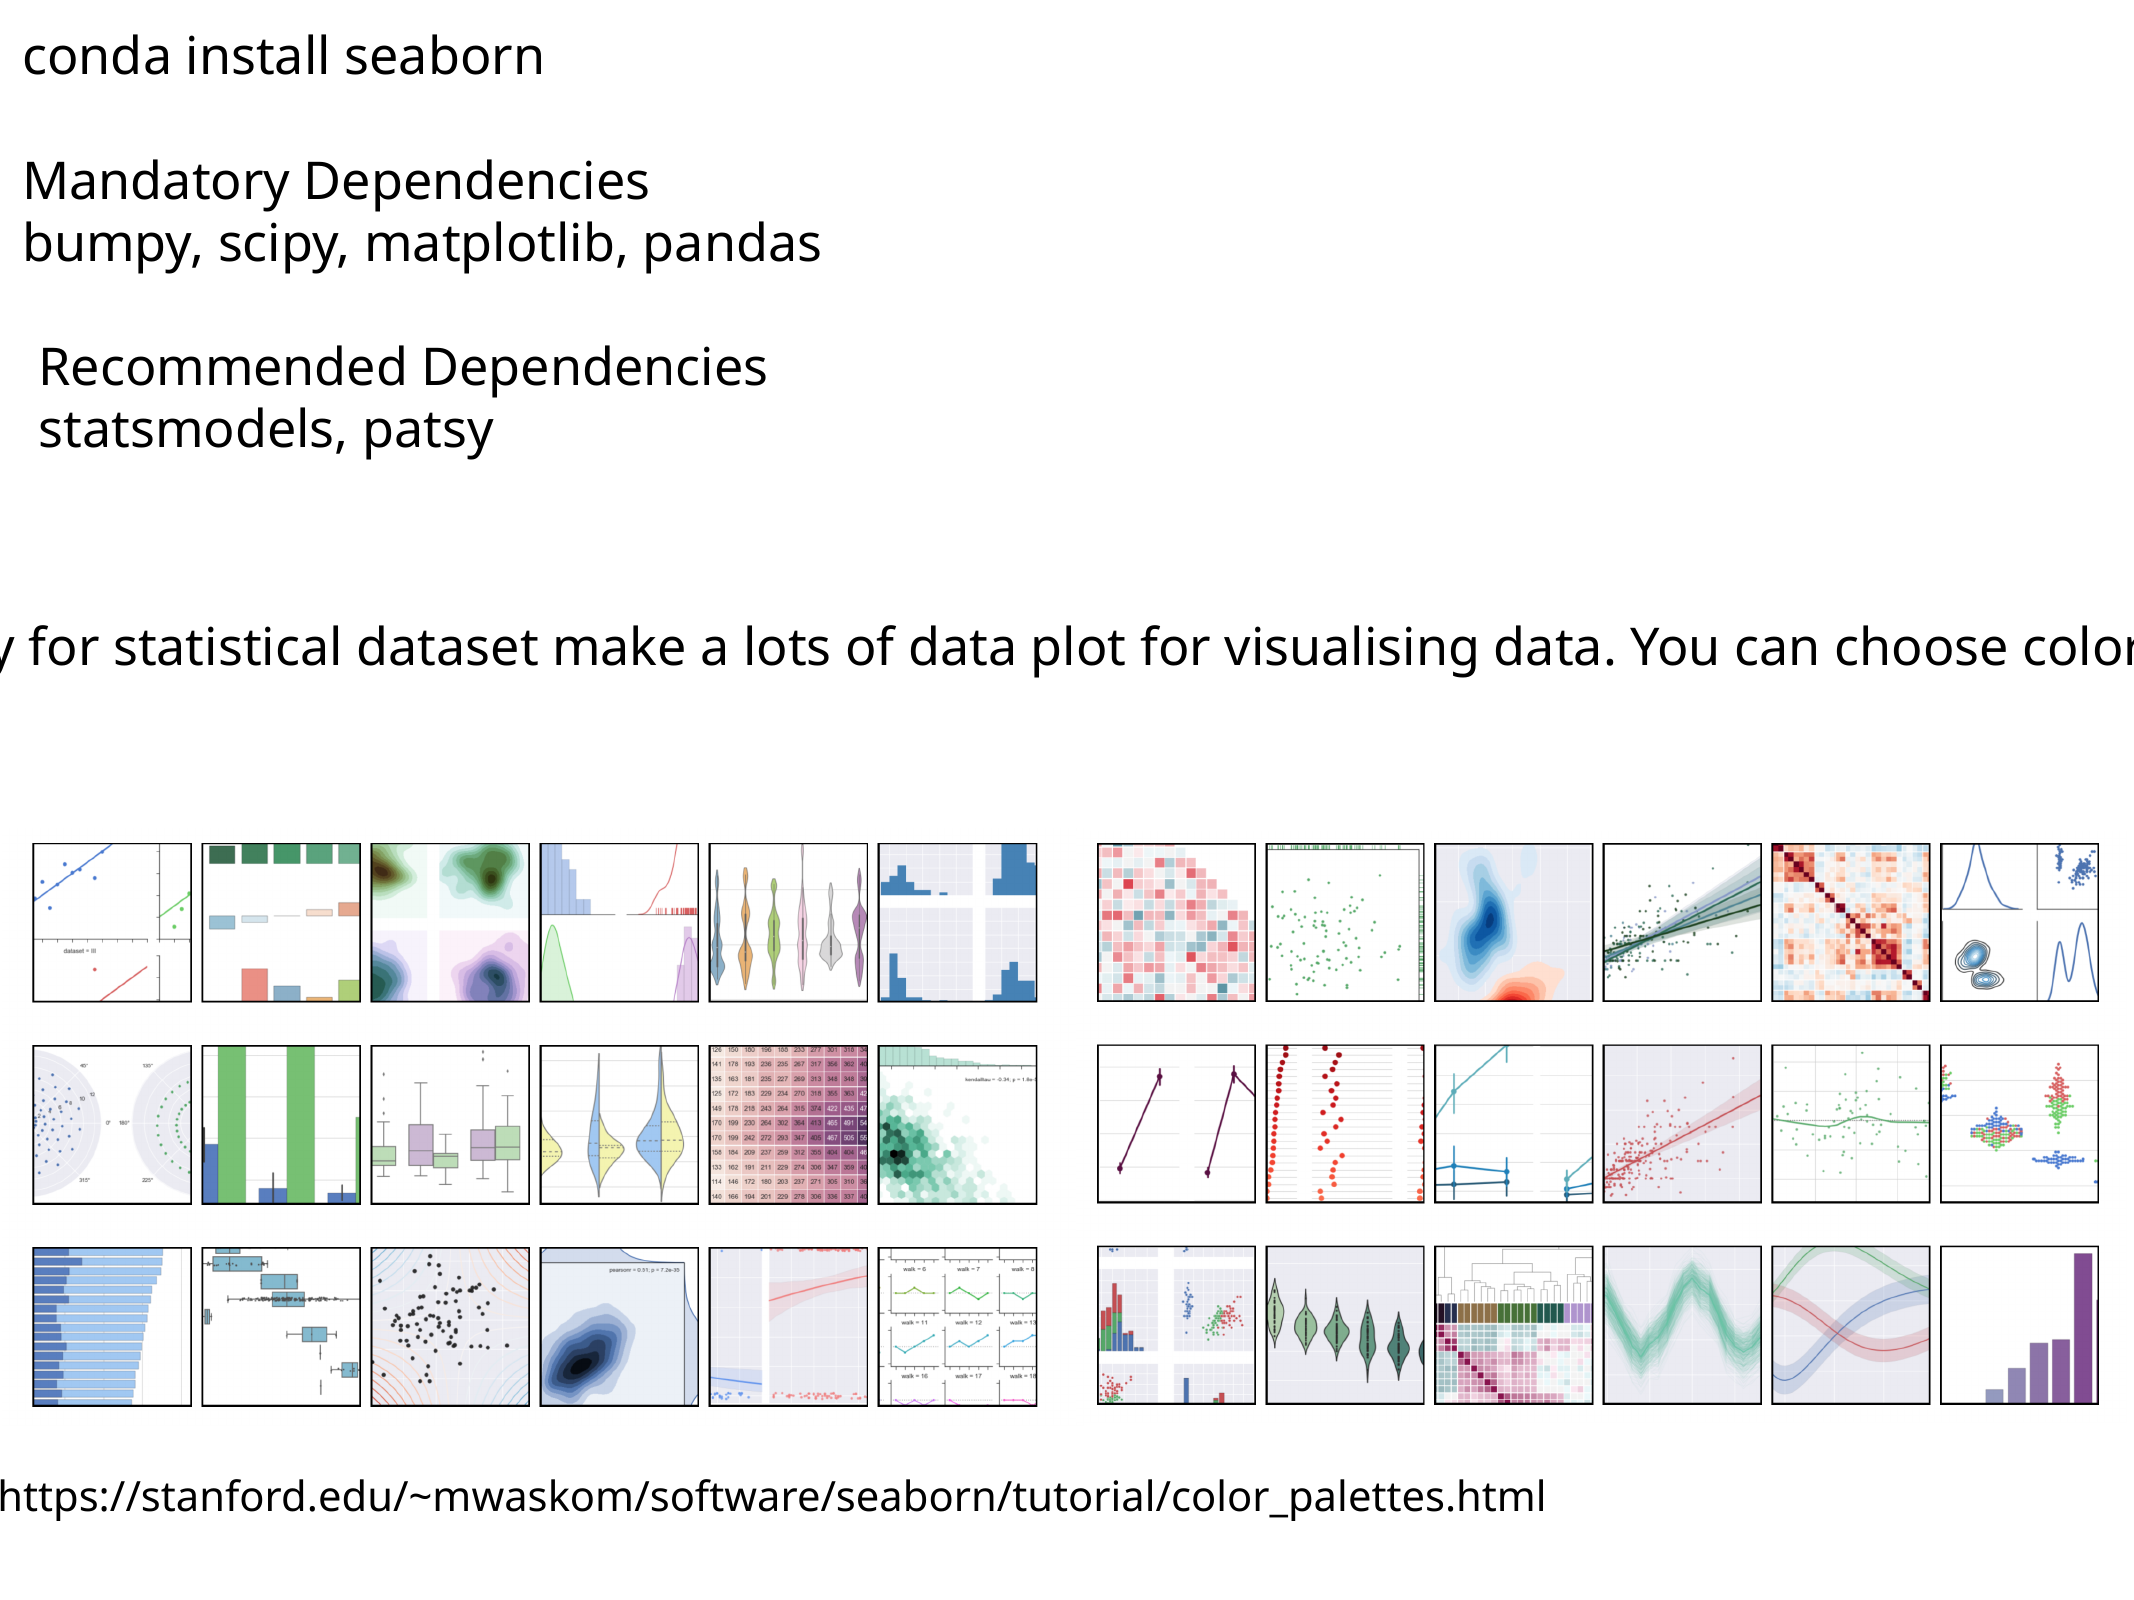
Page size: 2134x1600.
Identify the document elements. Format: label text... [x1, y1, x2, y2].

text_box Recommended Dependencies statsmodels, patsy [30, 325, 815, 467]
text_box conda install seaborn Mandatory Dependencies bumpy, scipy, matplotlib, pandas [13, 13, 832, 281]
text_box https://stanford.edu/~mwaskom/software/seaborn/tutorial/color_palettes.html [0, 1461, 1556, 1528]
text_box seaborn is great visualization library for statistical dataset make a lots of data plot for visualising data. You can choose color palette and color bind options. [0, 604, 2134, 684]
picture [1, 828, 2127, 1426]
